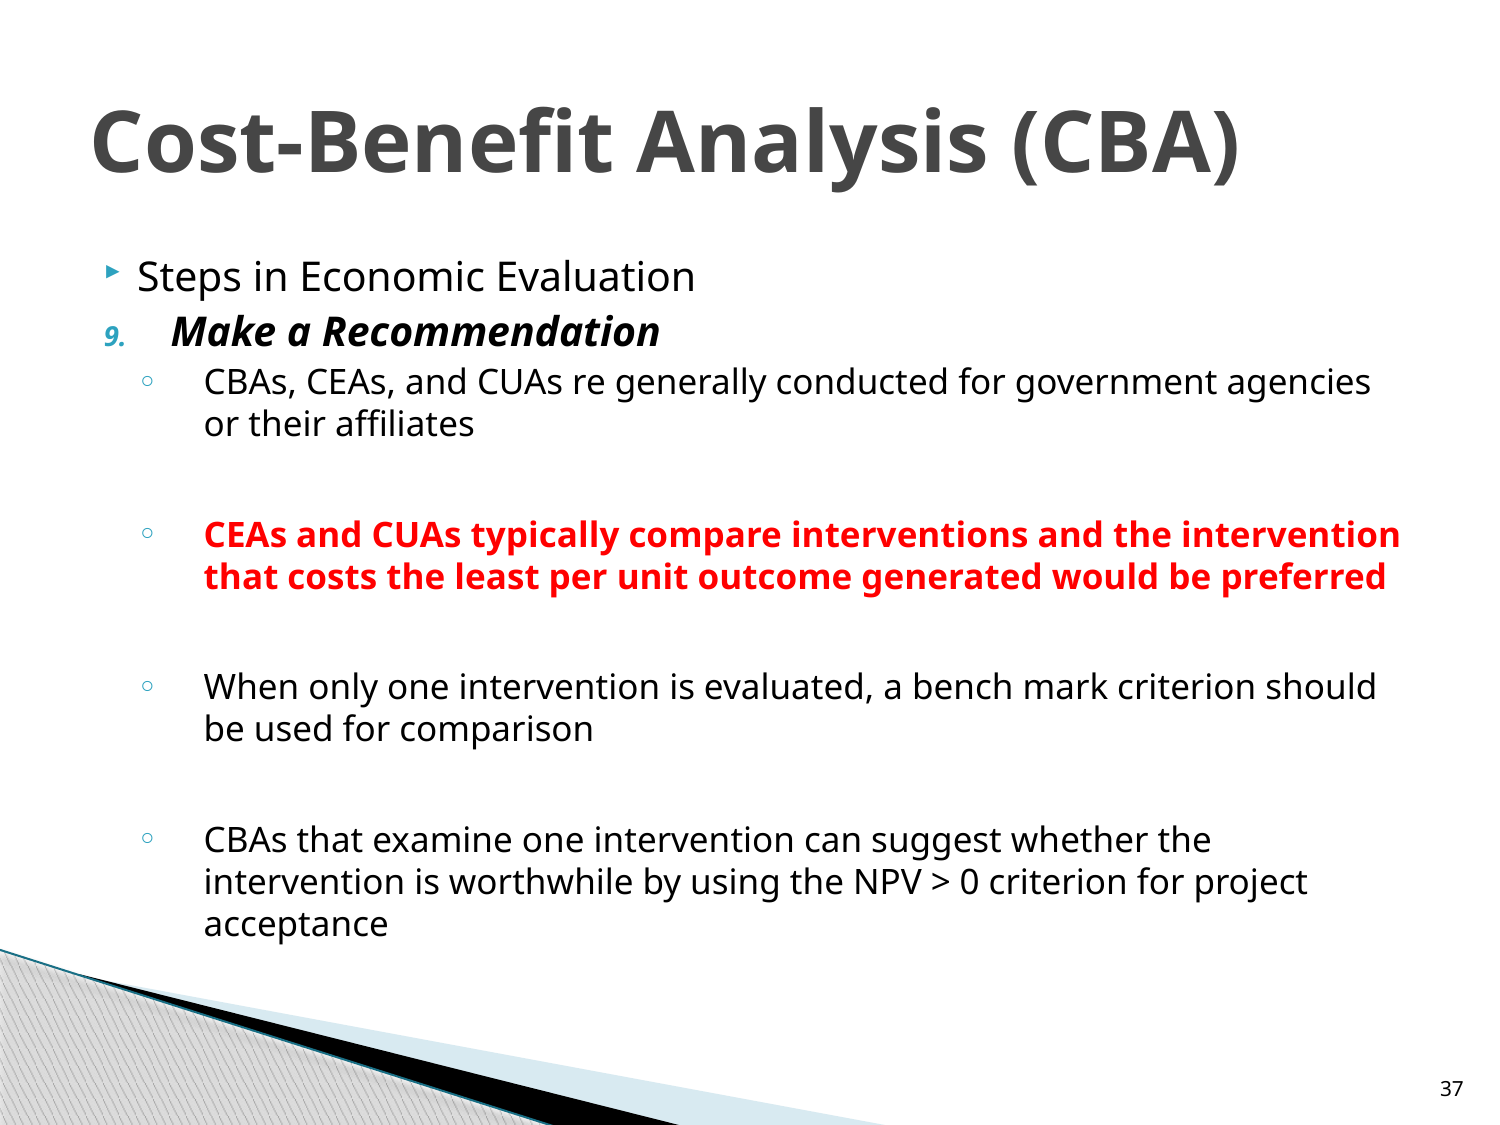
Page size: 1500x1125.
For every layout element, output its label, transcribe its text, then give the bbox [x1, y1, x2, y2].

list Steps in Economic Evaluation Make a Recommendation CBAs, CEAs, and CUAs re generally conducted for government agencies or their affiliates CEAs and CUAs typically compare interventions and the intervention that costs the least per unit outcome generated would be preferred When only one intervention is evaluated, a bench mark criterion should be used for comparison CBAs that examine one intervention can suggest whether the intervention is worthwhile by using the NPV > 0 criterion for project acceptance [75, 243, 1425, 986]
slide_number 37 [1418, 1051, 1479, 1112]
title Cost-Benefit Analysis (CBA) [75, 45, 1425, 233]
